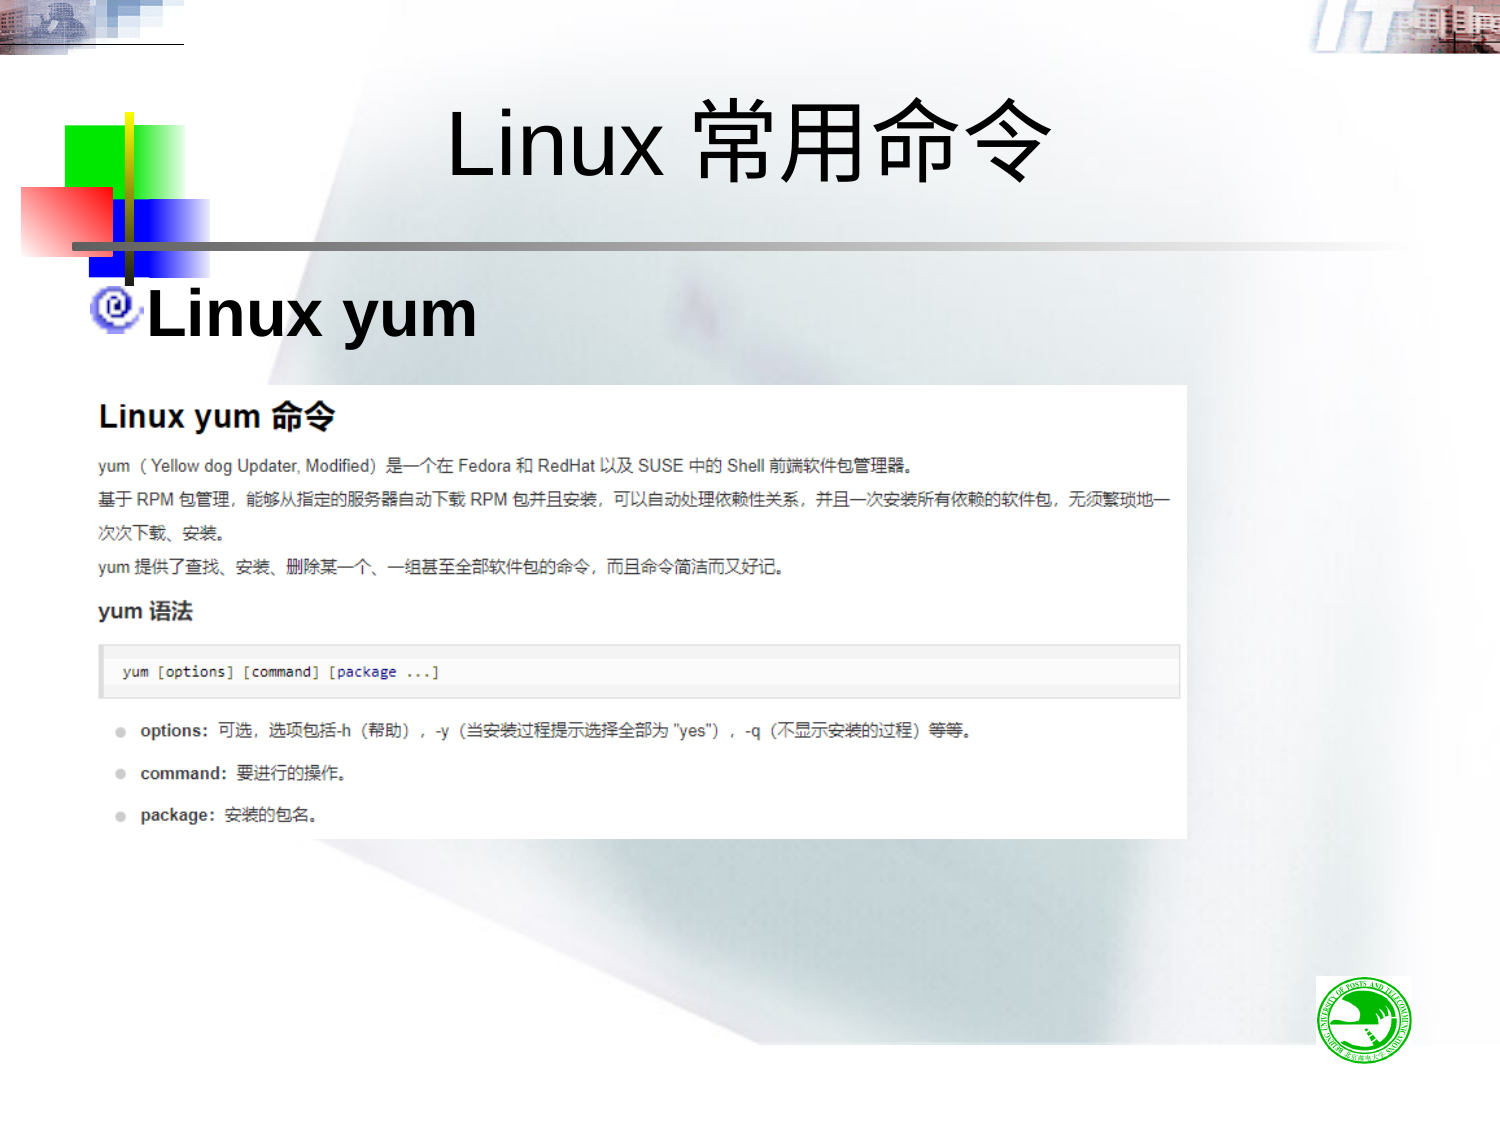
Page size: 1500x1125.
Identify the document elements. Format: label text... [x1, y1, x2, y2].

list Linux yum [75, 262, 1425, 1005]
picture [0, 0, 1500, 1064]
picture [87, 385, 1188, 840]
picture [90, 286, 144, 334]
title Linux常用命令 [75, 45, 1425, 233]
